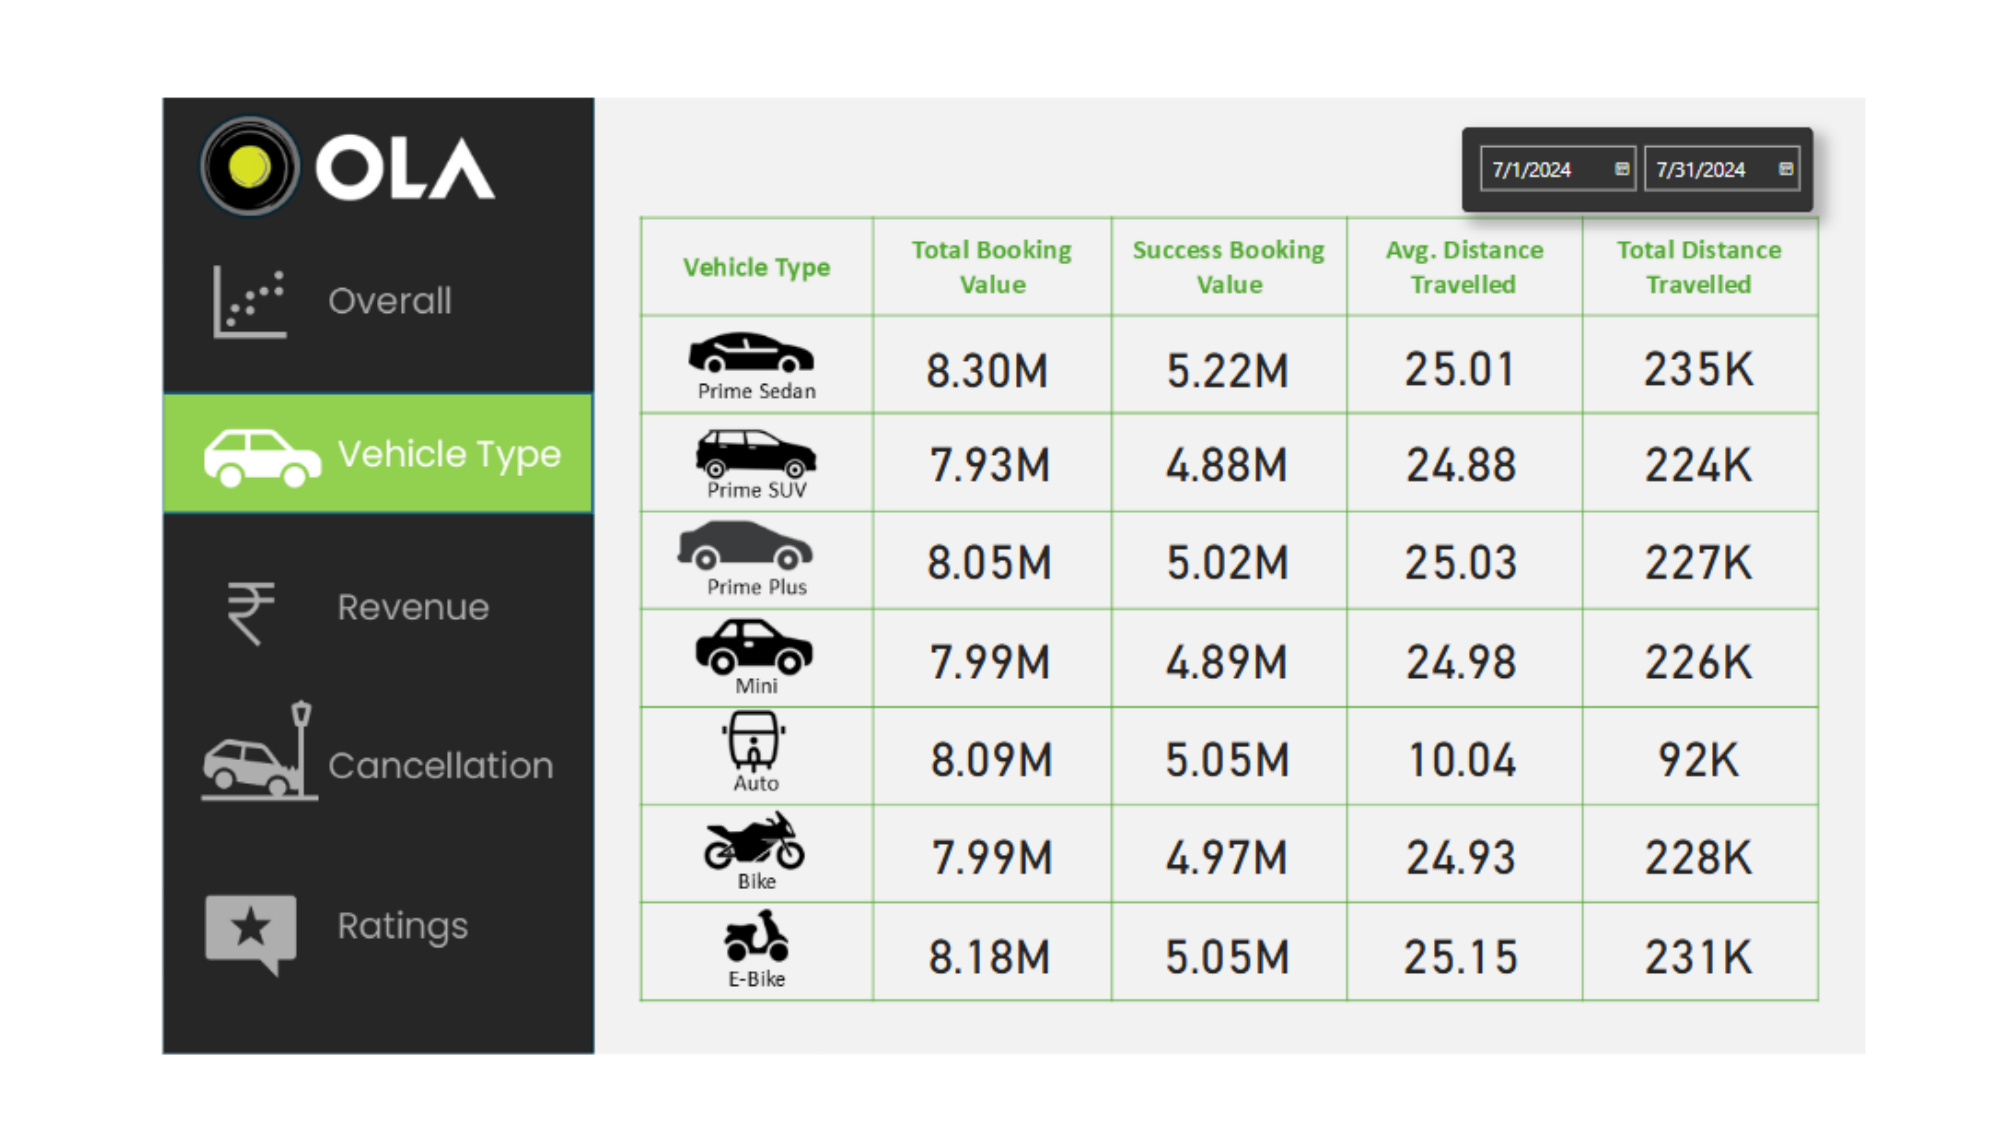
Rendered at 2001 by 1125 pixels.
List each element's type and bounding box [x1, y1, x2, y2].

picture [98, 41, 1875, 1066]
